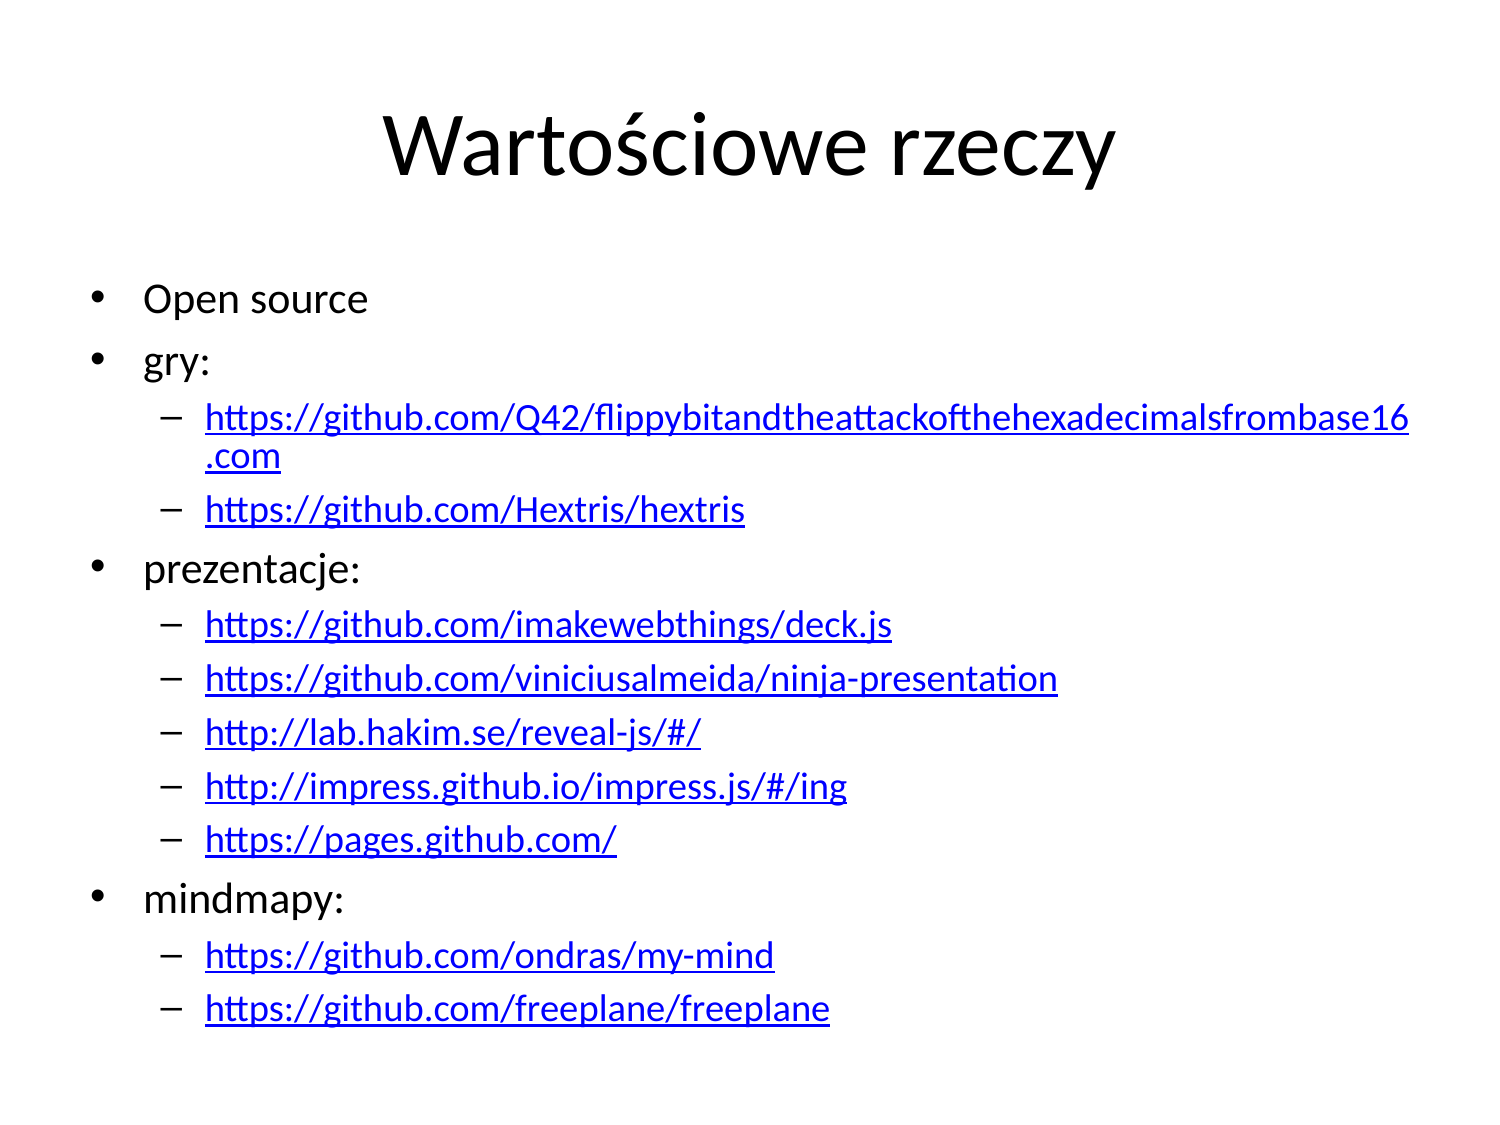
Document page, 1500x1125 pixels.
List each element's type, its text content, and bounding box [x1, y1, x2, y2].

list Open source gry: https://github.com/Q42/flippybitandtheattackofthehexadecimalsfrombase16.com https://github.com/Hextris/hextris prezentacje: https://github.com/imakewebthings/deck.js https://github.com/viniciusalmeida/ninja-presentation http://lab.hakim.se/reveal-js/#/ http://impress.github.io/impress.js/#/ing https://pages.github.com/ mindmapy: https://github.com/ondras/my-mind https://github.com/freeplane/freeplane [75, 262, 1425, 1005]
title Wartościowe rzeczy [75, 45, 1425, 233]
